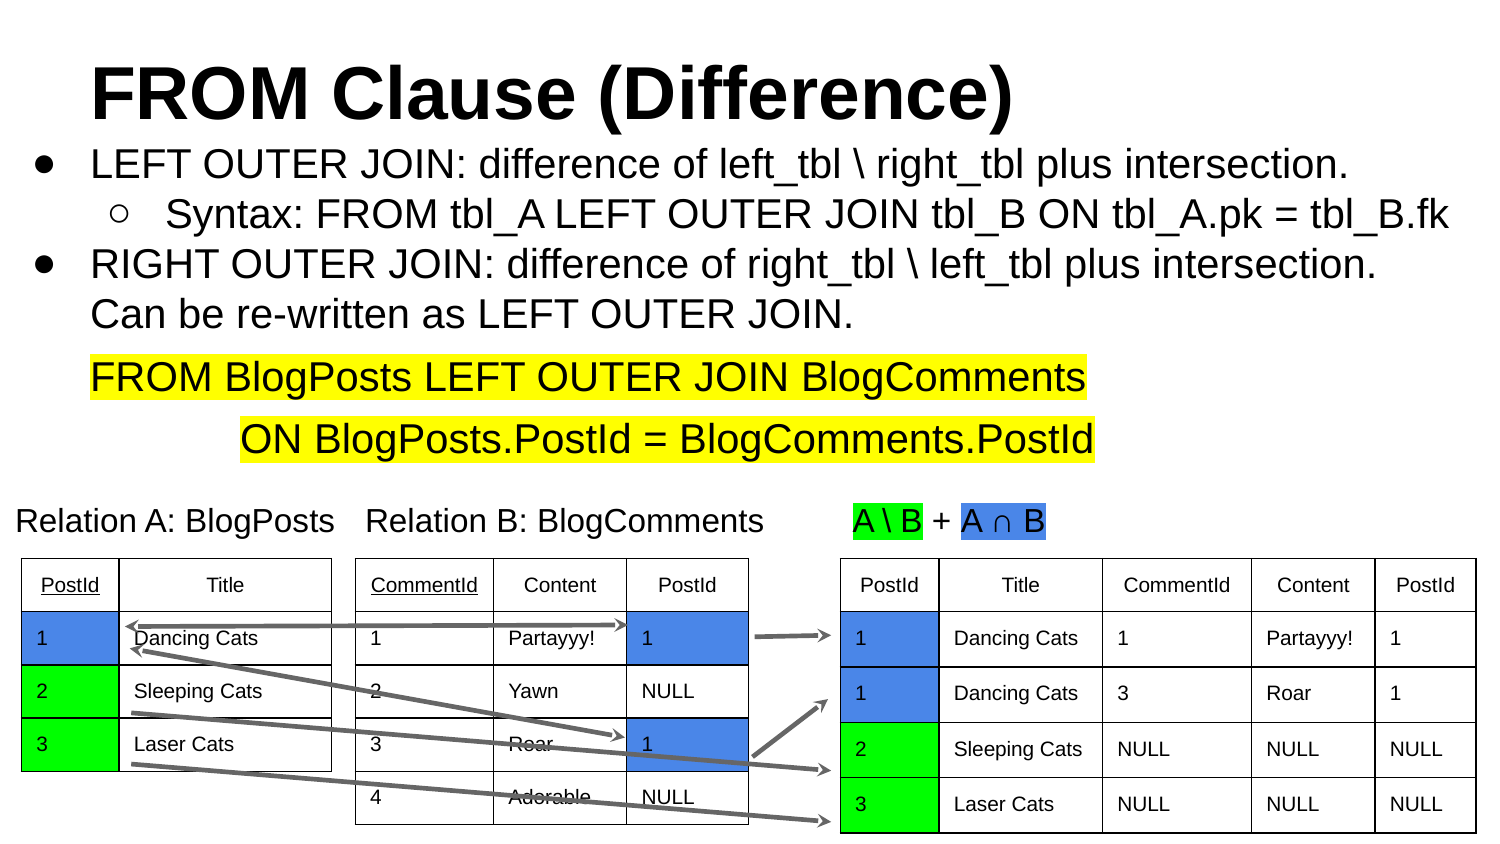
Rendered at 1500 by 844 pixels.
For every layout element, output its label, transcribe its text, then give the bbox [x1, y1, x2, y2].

table_cell NULL [1103, 778, 1251, 832]
table_cell NULL [1376, 723, 1475, 777]
table_header Content [1252, 559, 1374, 611]
table_cell 1 [627, 612, 748, 664]
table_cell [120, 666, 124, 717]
table_cell 1 [1103, 612, 1251, 666]
table_cell 1 [841, 668, 938, 722]
table_header Title [120, 577, 331, 611]
table_cell Partayyy! [494, 635, 626, 648]
table_cell Sleeping Cats [940, 723, 1102, 777]
table_cell NULL [1252, 778, 1374, 832]
table_header Title [940, 577, 1102, 611]
table_cell 1 [22, 612, 118, 664]
table_cell 1 [841, 612, 938, 666]
table_header PostId [1376, 559, 1475, 611]
table_cell Partayyy! [494, 612, 626, 623]
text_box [131, 712, 748, 763]
table_header PostId [22, 577, 118, 611]
table_cell Laser Cats [940, 778, 1102, 832]
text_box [752, 698, 829, 758]
table_header PostId [841, 577, 938, 611]
table_cell NULL [1252, 723, 1374, 777]
table_cell 1 [1376, 612, 1475, 666]
table_cell Dancing Cats [940, 668, 1102, 722]
table_header Content [494, 577, 626, 611]
table_cell Dancing Cats [120, 612, 331, 664]
table_cell Partayyy! [1252, 612, 1374, 666]
list Relation B: BlogComments [350, 484, 794, 577]
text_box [131, 763, 832, 823]
table_cell Roar [1252, 668, 1374, 722]
table_header CommentId [1103, 577, 1251, 611]
table_cell 1 [356, 612, 493, 623]
list Relation A: BlogPosts [0, 484, 350, 577]
table_cell 3 [22, 719, 118, 771]
table_cell 2 [841, 723, 938, 777]
table_cell NULL [629, 666, 748, 711]
table_header PostId [627, 577, 748, 611]
table_cell 1 [356, 636, 493, 646]
table_cell Laser Cats [120, 719, 125, 771]
table_header CommentId [356, 577, 493, 611]
list LEFT OUTER JOIN: difference of left_tbl \ right_tbl plus intersection. Syntax: FROM tbl_A LEFT OUTER JOIN tbl_B ON tbl_A.pk = tbl_B.fk RIGHT OUTER JOIN: difference of right_tbl \ left_tbl plus intersection. Can be re-written as LEFT OUTER JOIN. FROM BlogPosts LEFT OUTER JOIN BlogComments ON BlogPosts.PostId = BlogComments.PostId [0, 121, 1500, 397]
table_cell Dancing Cats [940, 612, 1102, 666]
table_cell 1 [1376, 668, 1475, 722]
table_cell 3 [1103, 668, 1251, 722]
table_cell 3 [841, 778, 938, 832]
title FROM Clause (Difference) [75, 8, 1425, 121]
list A \ B + A ∩ B [837, 484, 1268, 577]
table_cell 2 [22, 666, 118, 717]
table_cell NULL [1376, 778, 1475, 832]
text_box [129, 648, 626, 713]
table_cell NULL [1103, 723, 1251, 777]
